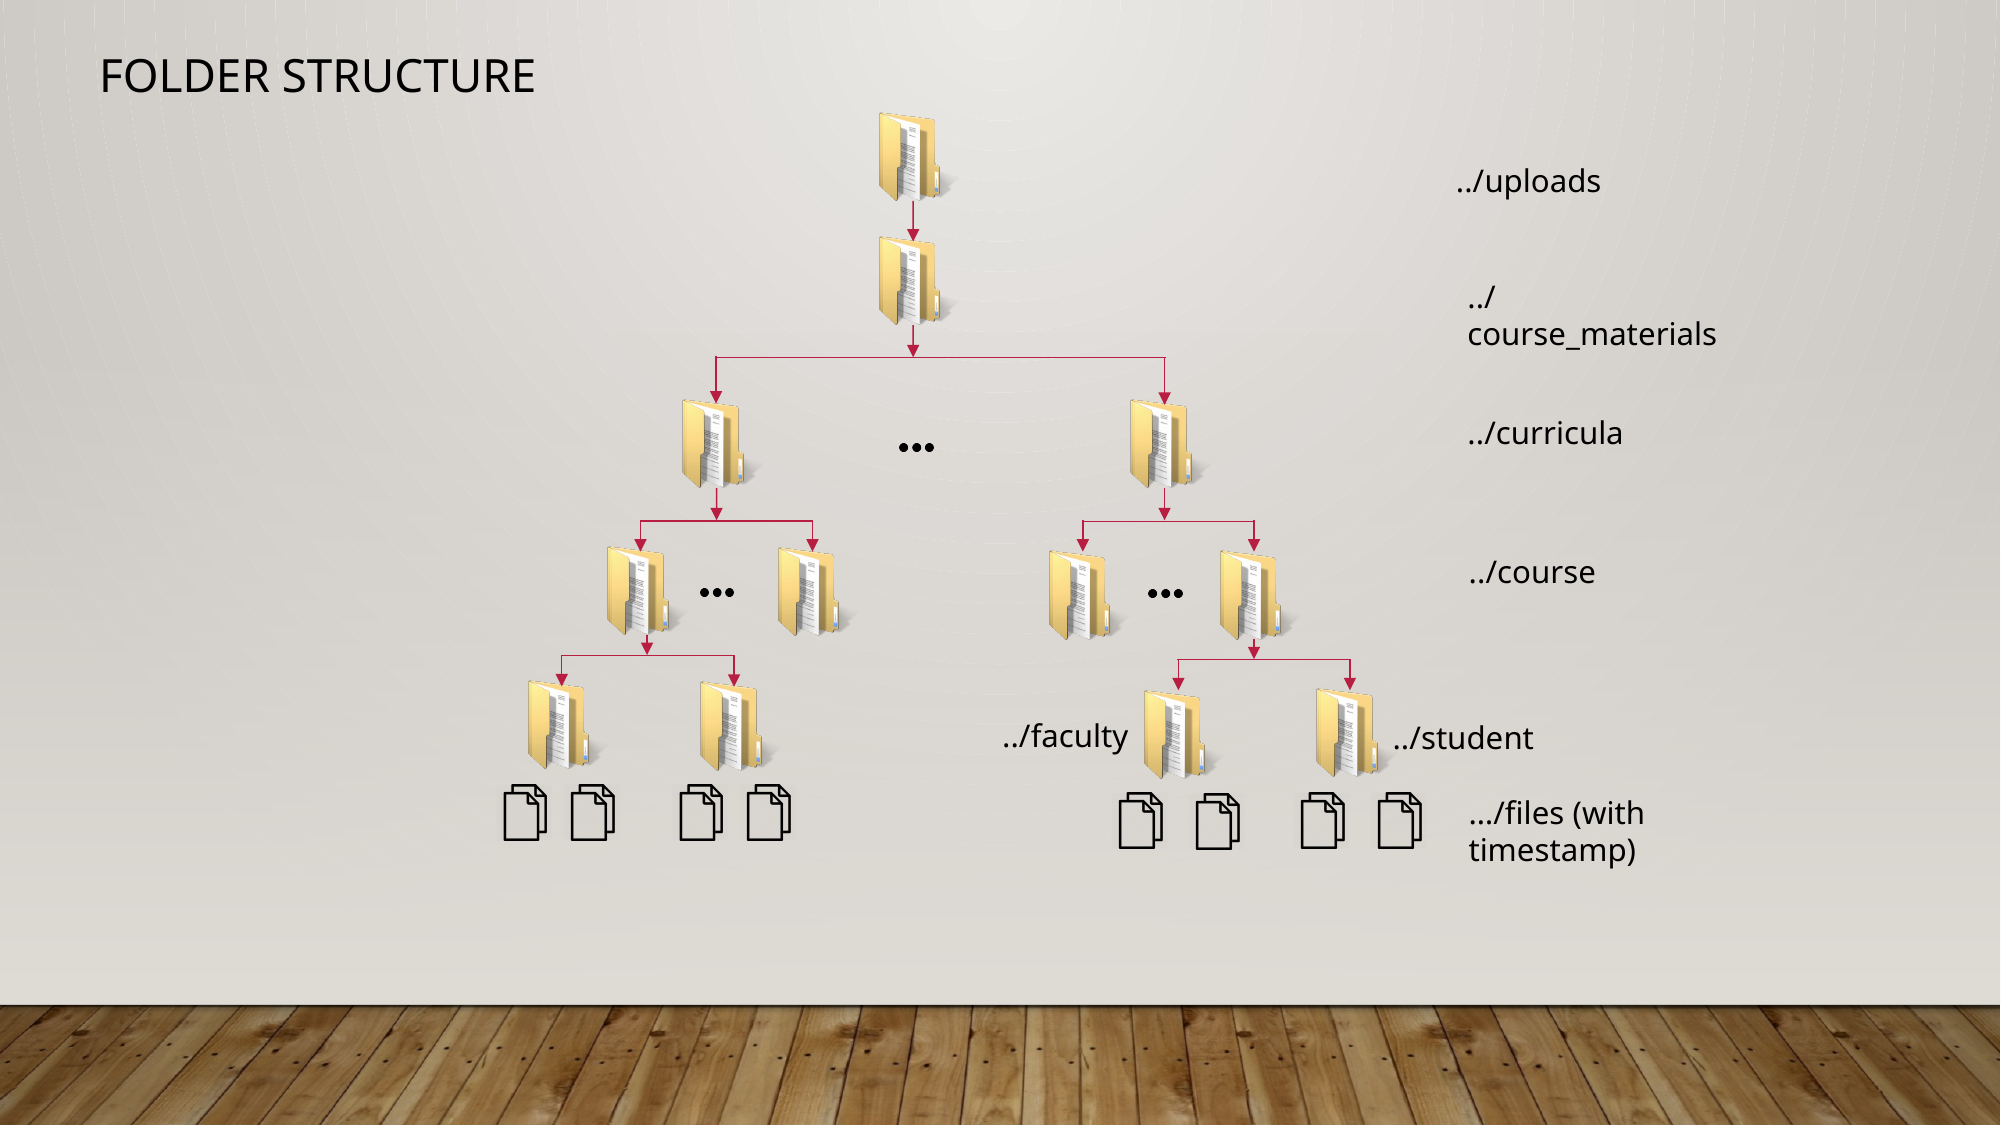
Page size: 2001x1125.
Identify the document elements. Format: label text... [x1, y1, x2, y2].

text_box …/files (with timestamp) [1453, 785, 1802, 876]
text_box ../curricula [1452, 405, 1675, 458]
picture [1302, 680, 1399, 777]
picture [1116, 392, 1213, 489]
picture [865, 229, 962, 326]
picture [668, 392, 765, 489]
picture [1129, 682, 1226, 779]
text_box Folder structure [84, 39, 1675, 110]
text_box ../student [1399, 710, 1563, 764]
picture [593, 539, 690, 636]
picture [495, 784, 553, 841]
picture [671, 784, 729, 841]
picture [1205, 543, 1302, 640]
picture [763, 540, 860, 636]
picture [0, 1005, 2000, 1125]
picture [1370, 792, 1427, 849]
picture [1188, 793, 1245, 850]
picture [1148, 576, 1183, 611]
picture [563, 784, 620, 841]
picture [686, 674, 783, 771]
picture [899, 430, 934, 466]
picture [699, 575, 735, 611]
text_box ../uploads [1441, 153, 1617, 206]
picture [1293, 792, 1350, 849]
picture [865, 105, 962, 202]
text_box ../course_materials [1452, 269, 1756, 360]
picture [739, 784, 796, 841]
picture [1111, 792, 1168, 849]
picture [1034, 543, 1131, 640]
picture [513, 672, 610, 769]
text_box ../course [1453, 545, 1676, 598]
text_box ../faculty [987, 708, 1129, 761]
